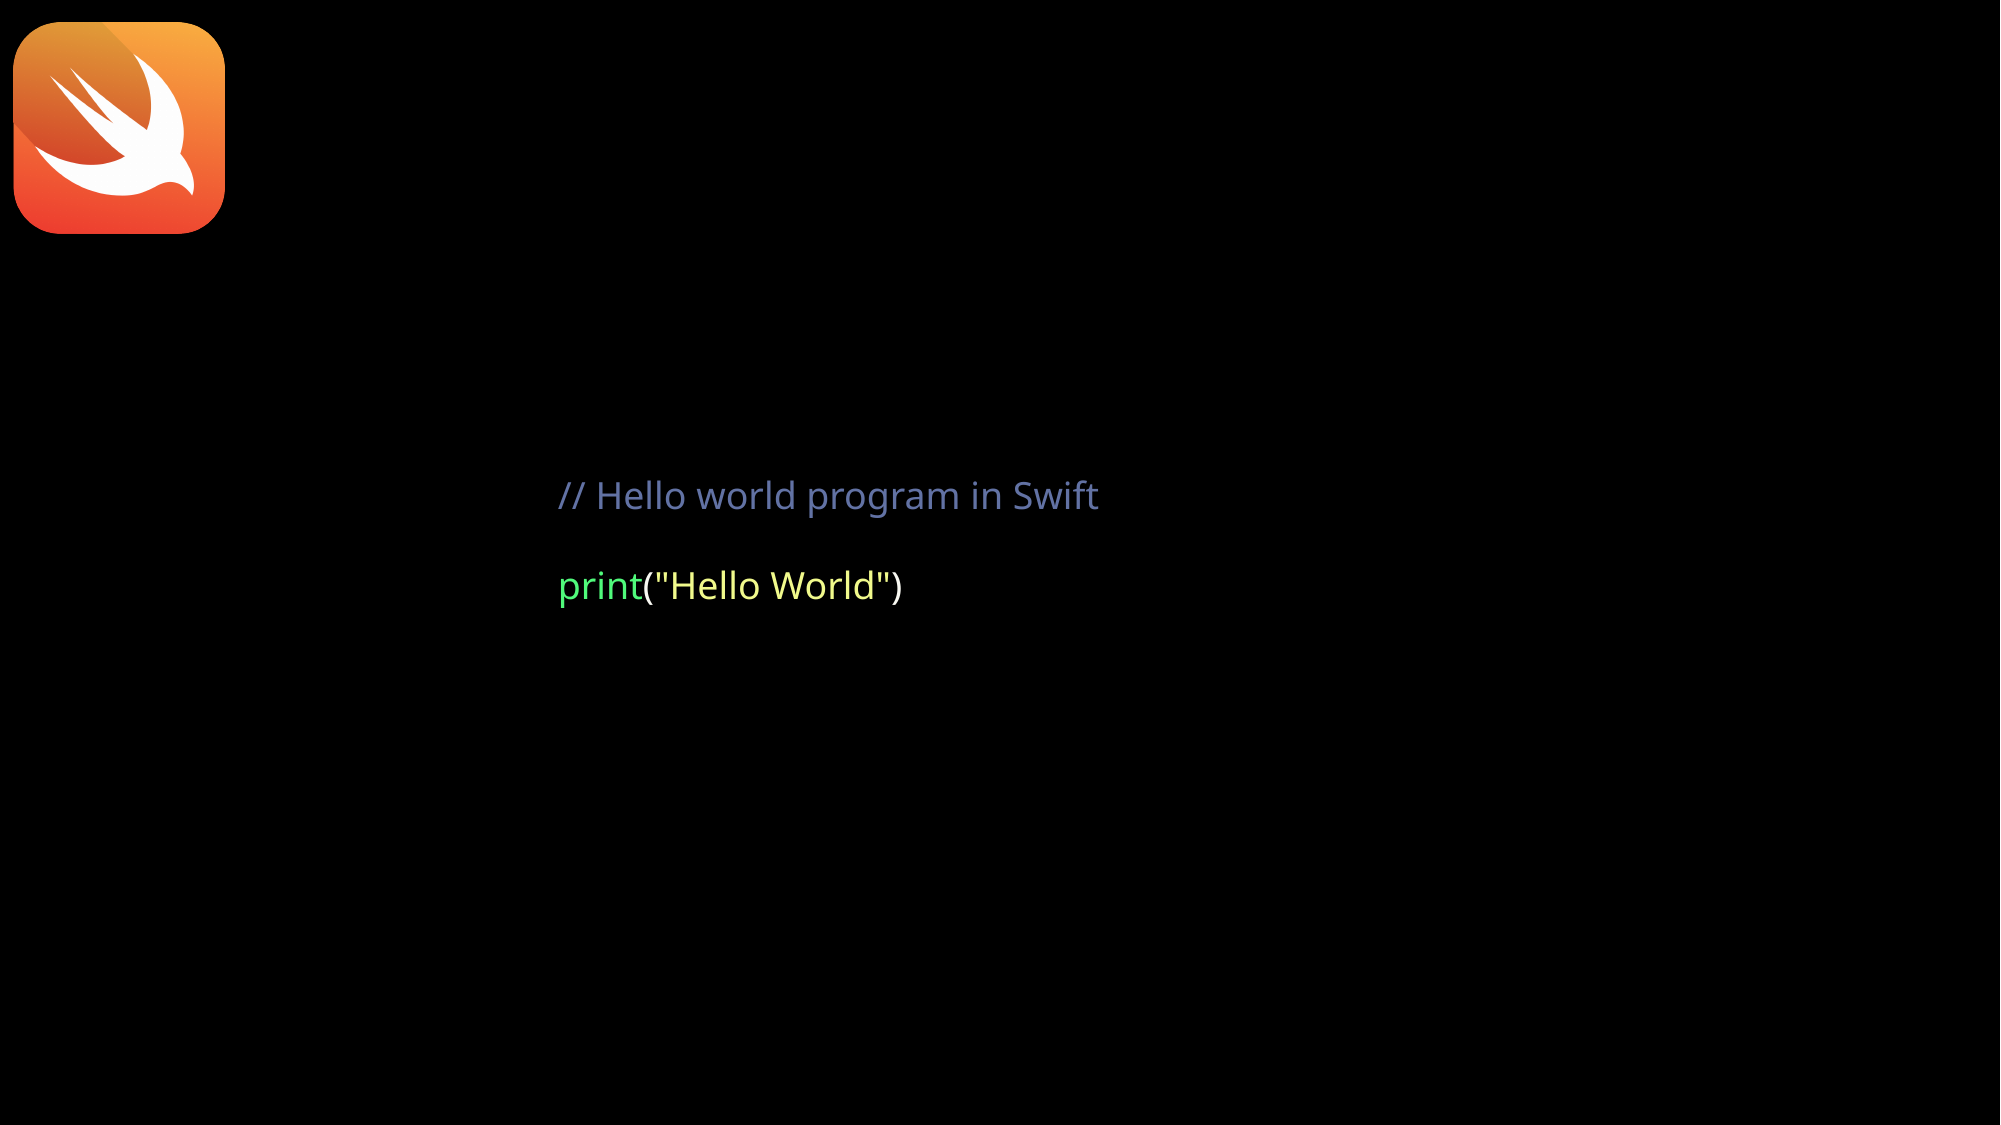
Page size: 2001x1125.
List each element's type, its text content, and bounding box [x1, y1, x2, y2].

text_box // Hello world program in Swift print("Hello World") [543, 464, 1457, 660]
picture [13, 22, 225, 234]
